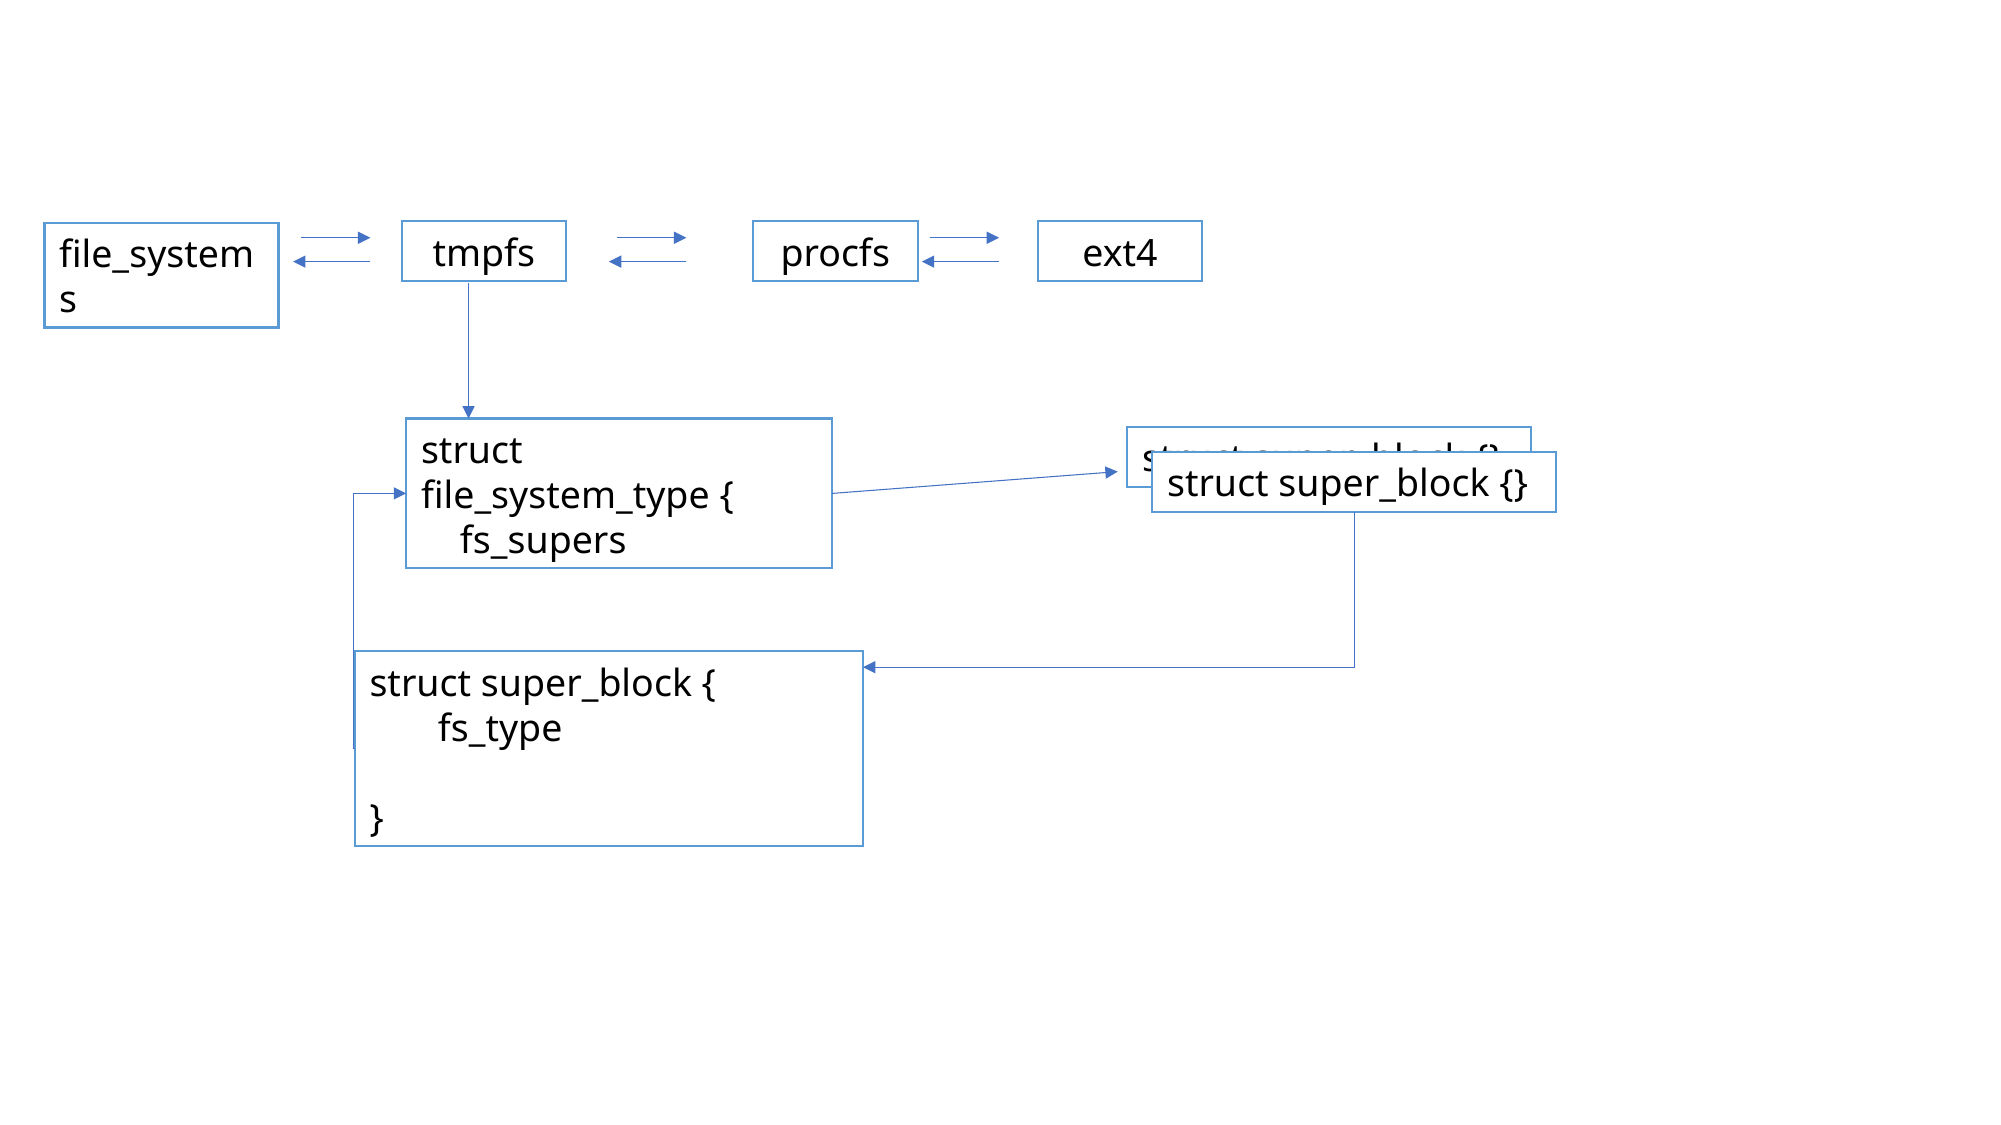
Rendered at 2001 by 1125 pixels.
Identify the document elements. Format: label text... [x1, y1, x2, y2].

text_box file_systems [43, 222, 280, 329]
text_box procfs [752, 220, 919, 282]
text_box struct file_system_type { fs_supers [405, 417, 833, 569]
text_box ext4 [1037, 220, 1203, 282]
text_box struct super_block { fs_type } [354, 650, 864, 847]
text_box tmpfs [401, 220, 567, 282]
text_box struct super_block {} [1186, 426, 1532, 451]
text_box struct super_block {} [1186, 451, 1557, 513]
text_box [1031, 344, 1186, 836]
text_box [354, 471, 407, 750]
